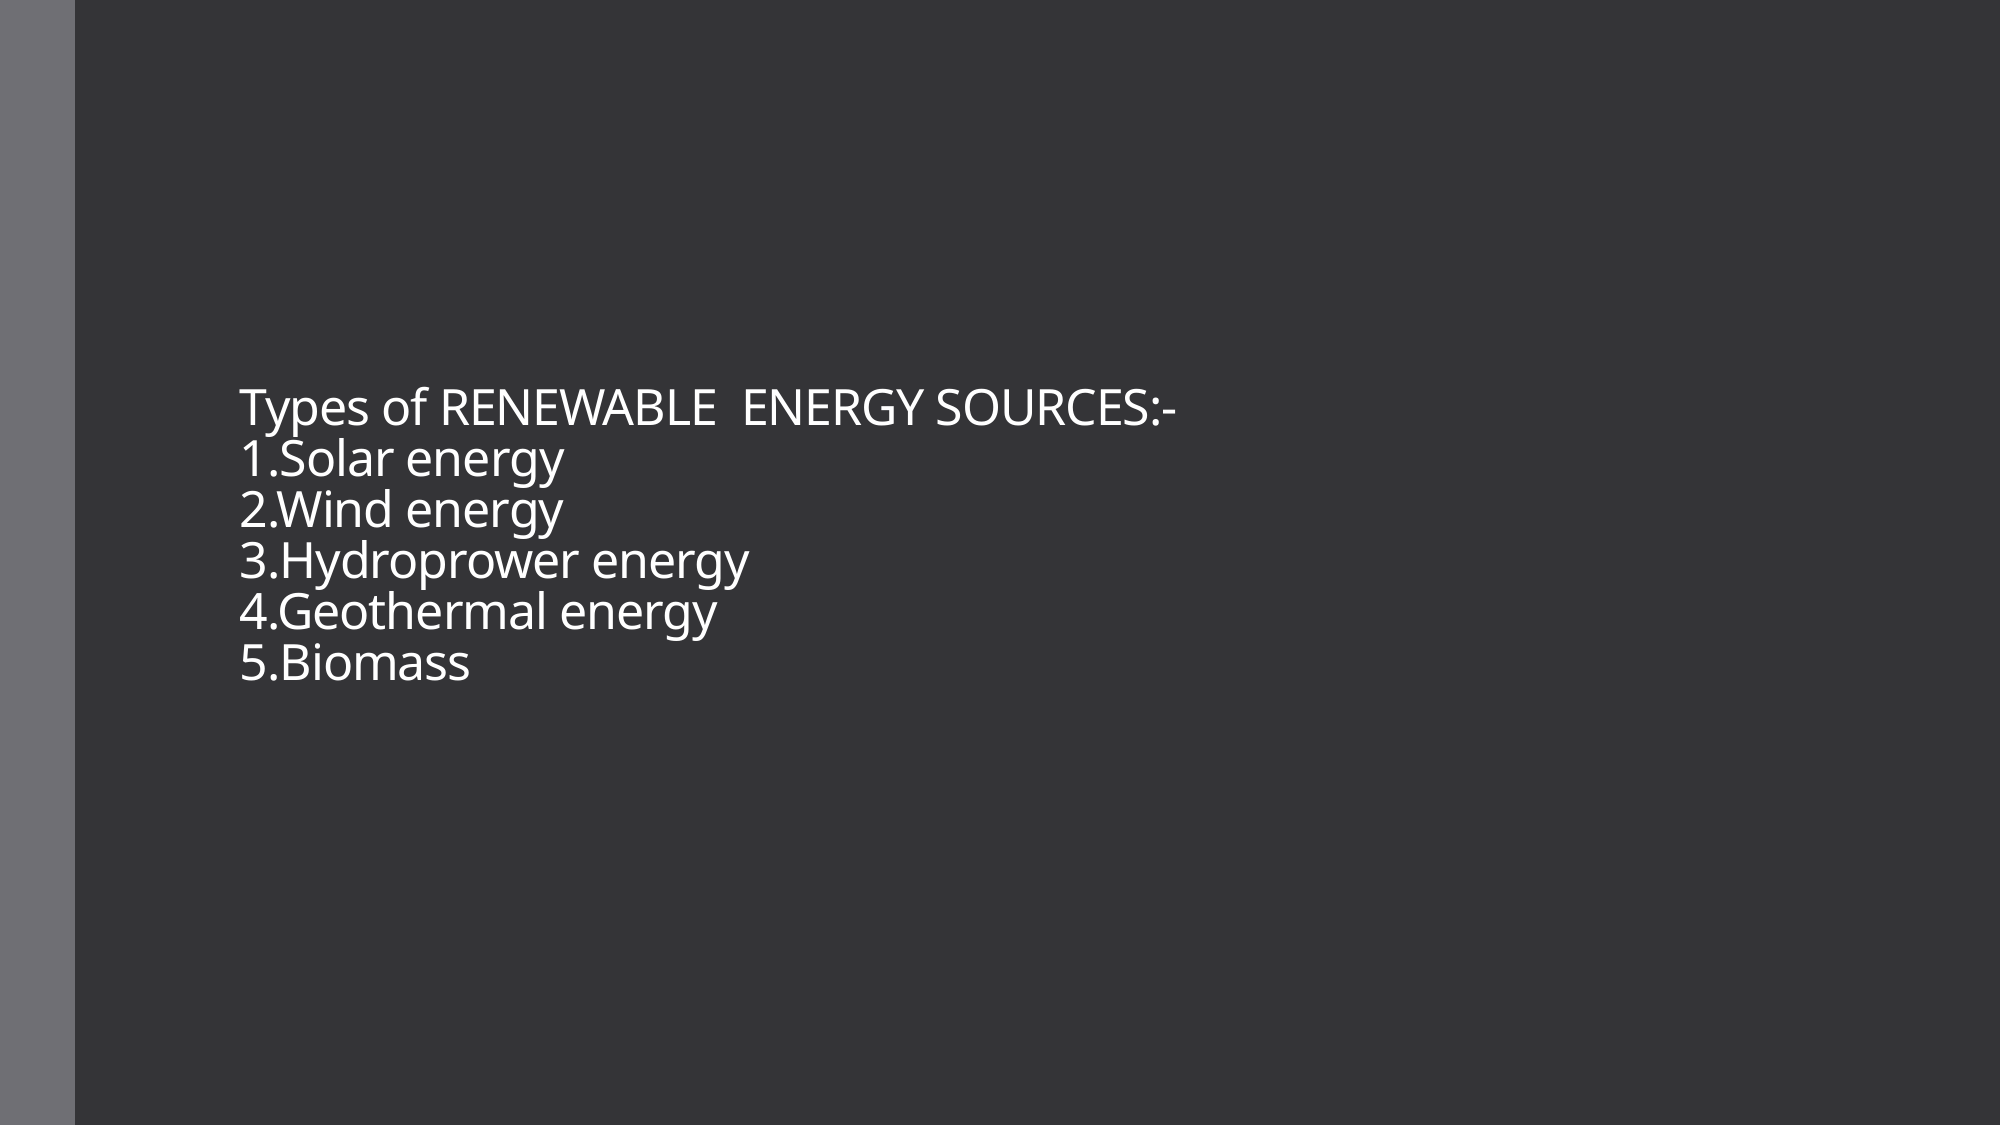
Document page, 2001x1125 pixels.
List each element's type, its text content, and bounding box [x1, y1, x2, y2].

title Types of RENEWABLE ENERGY SOURCES:- 1.Solar energy 2.Wind energy 3.Hydroprower energy 4.Geothermal energy 5.Biomass [224, 290, 1811, 759]
